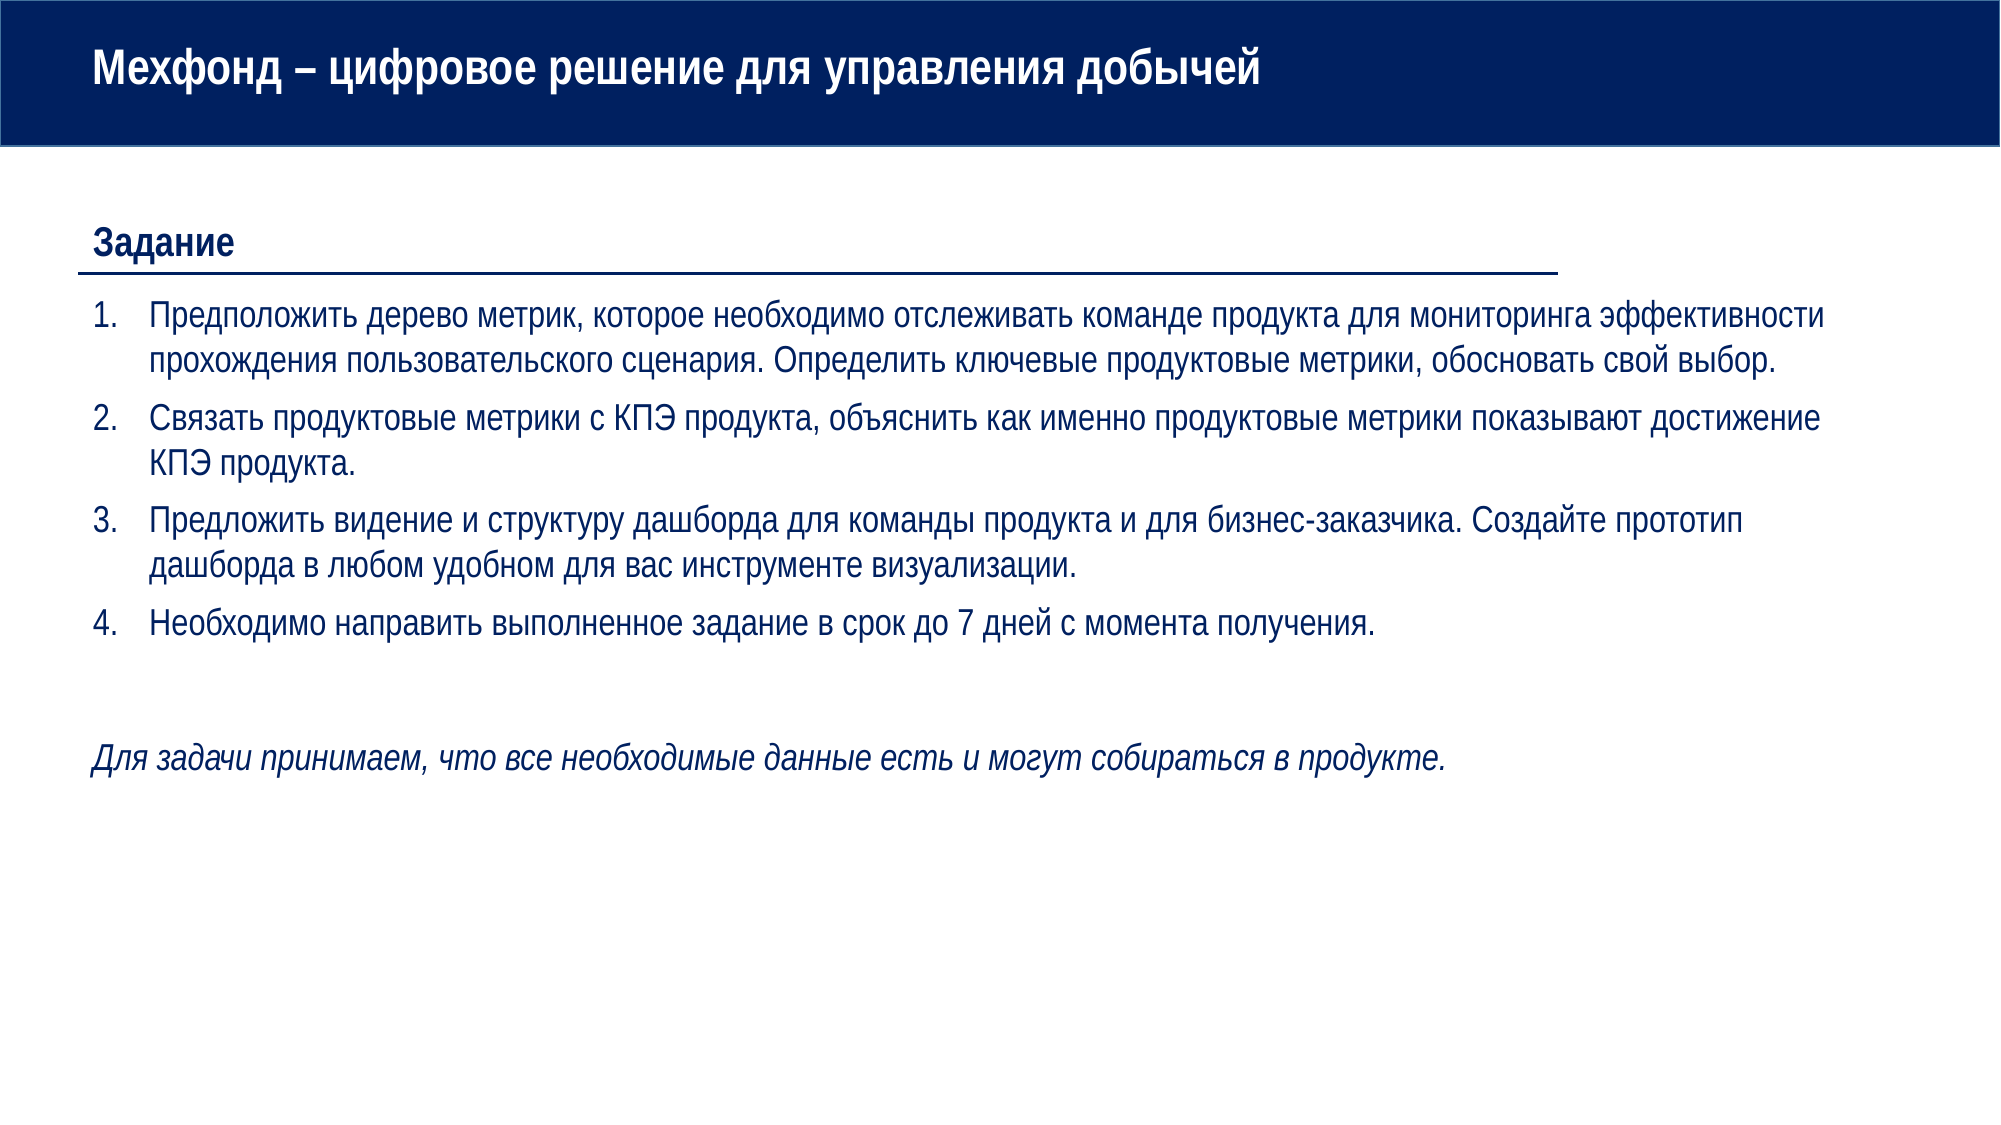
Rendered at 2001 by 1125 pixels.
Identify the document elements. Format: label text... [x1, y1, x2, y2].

text_box Задание [78, 207, 568, 272]
text_box [0, 0, 2000, 147]
text_box Предположить дерево метрик, которое необходимо отслеживать команде продукта для мониторинга эффективности прохождения пользовательского сценария. Определить ключевые продуктовые метрики, обосновать свой выбор. Связать продуктовые метрики с КПЭ продукта, объяснить как именно продуктовые метрики показывают достижение КПЭ продукта. Предложить видение и структуру дашборда для команды продукта и для бизнес-заказчика. Создайте прототип дашборда в любом удобном для вас инструменте визуализации. Необходимо направить выполненное задание в срок до 7 дней с момента получения. Для задачи принимаем, что все необходимые данные есть и могут собираться в продукте. [78, 282, 1848, 786]
text_box Мехфонд – цифровое решение для управления добычей [78, 27, 1710, 103]
